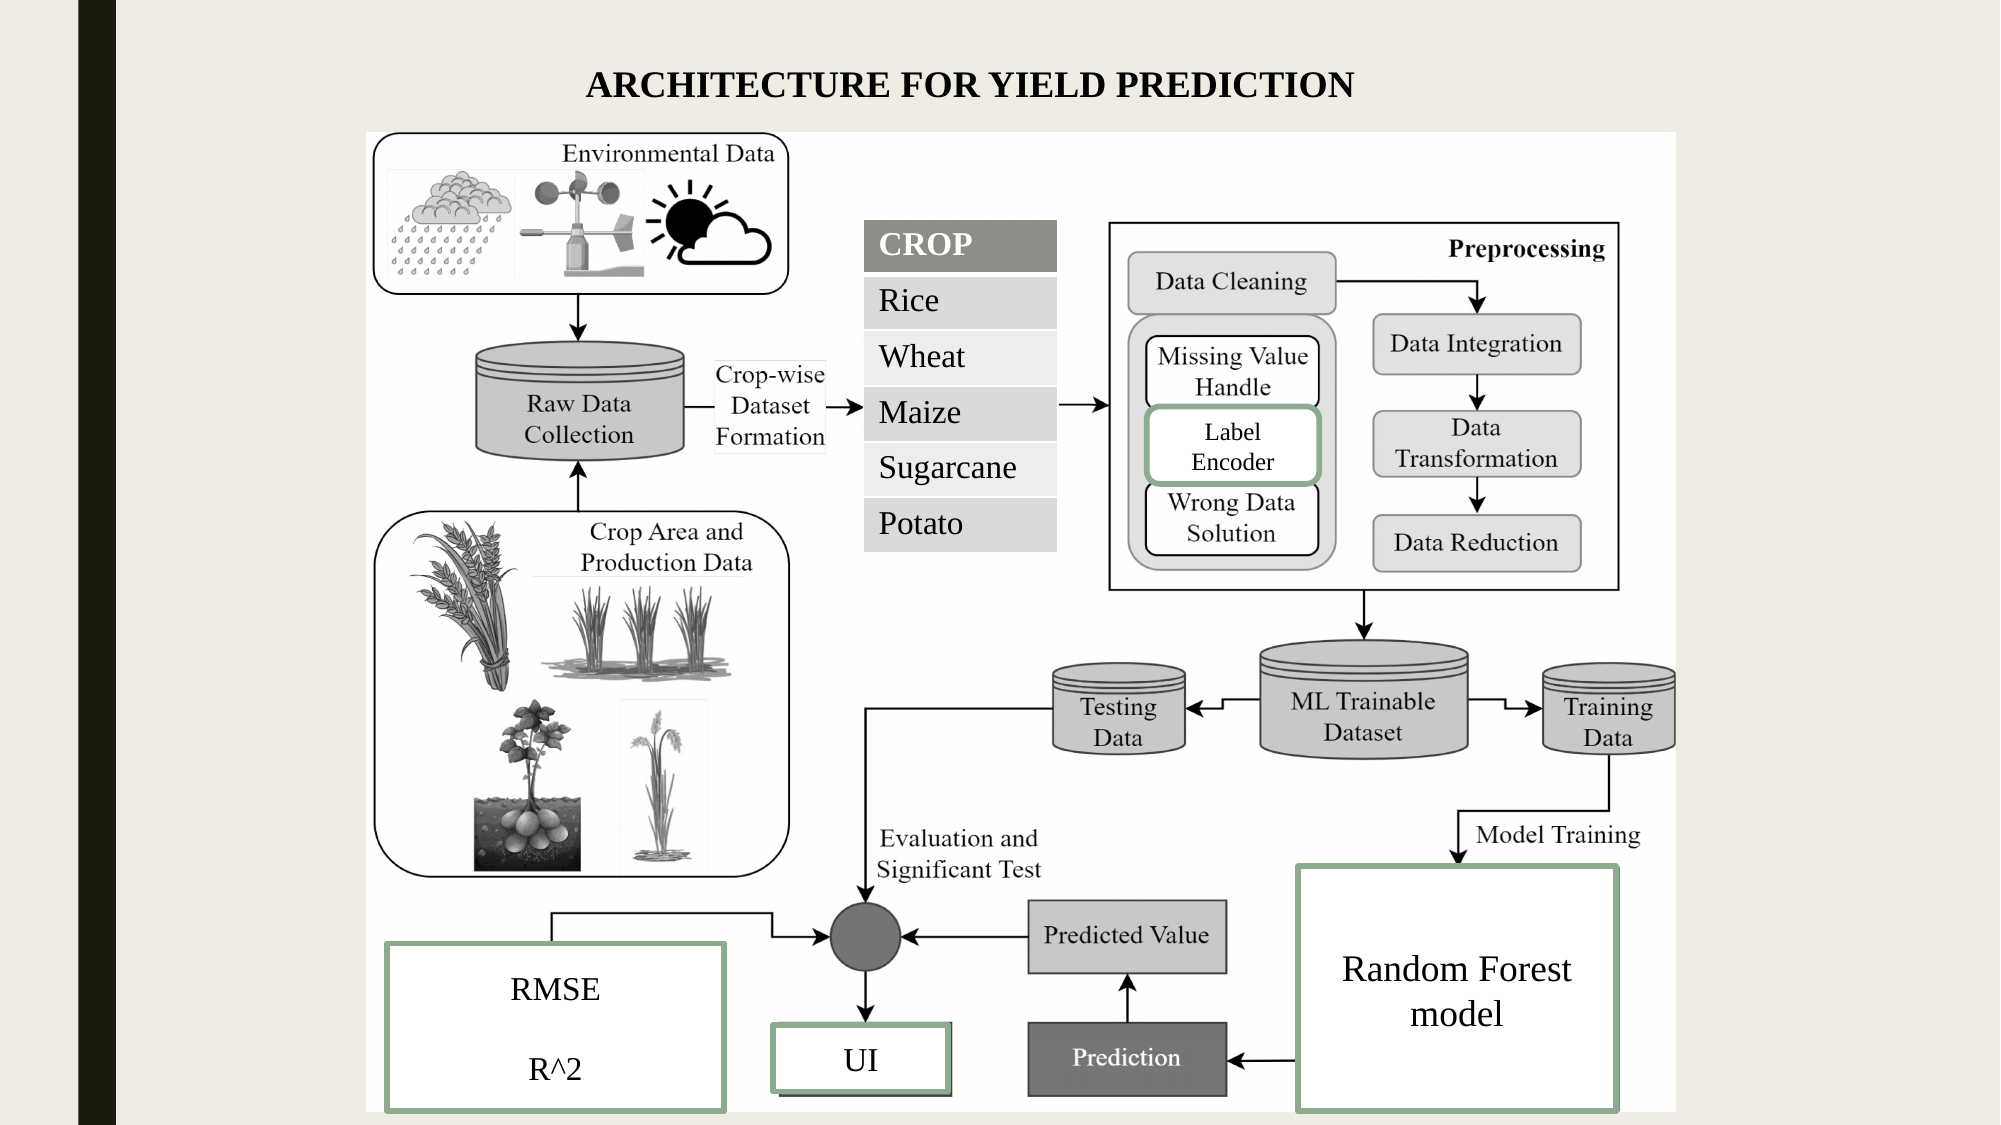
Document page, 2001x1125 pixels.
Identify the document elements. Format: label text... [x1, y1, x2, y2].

picture [366, 132, 1676, 1112]
text_box ARCHITECTURE FOR YIELD PREDICTION [570, 52, 1731, 113]
